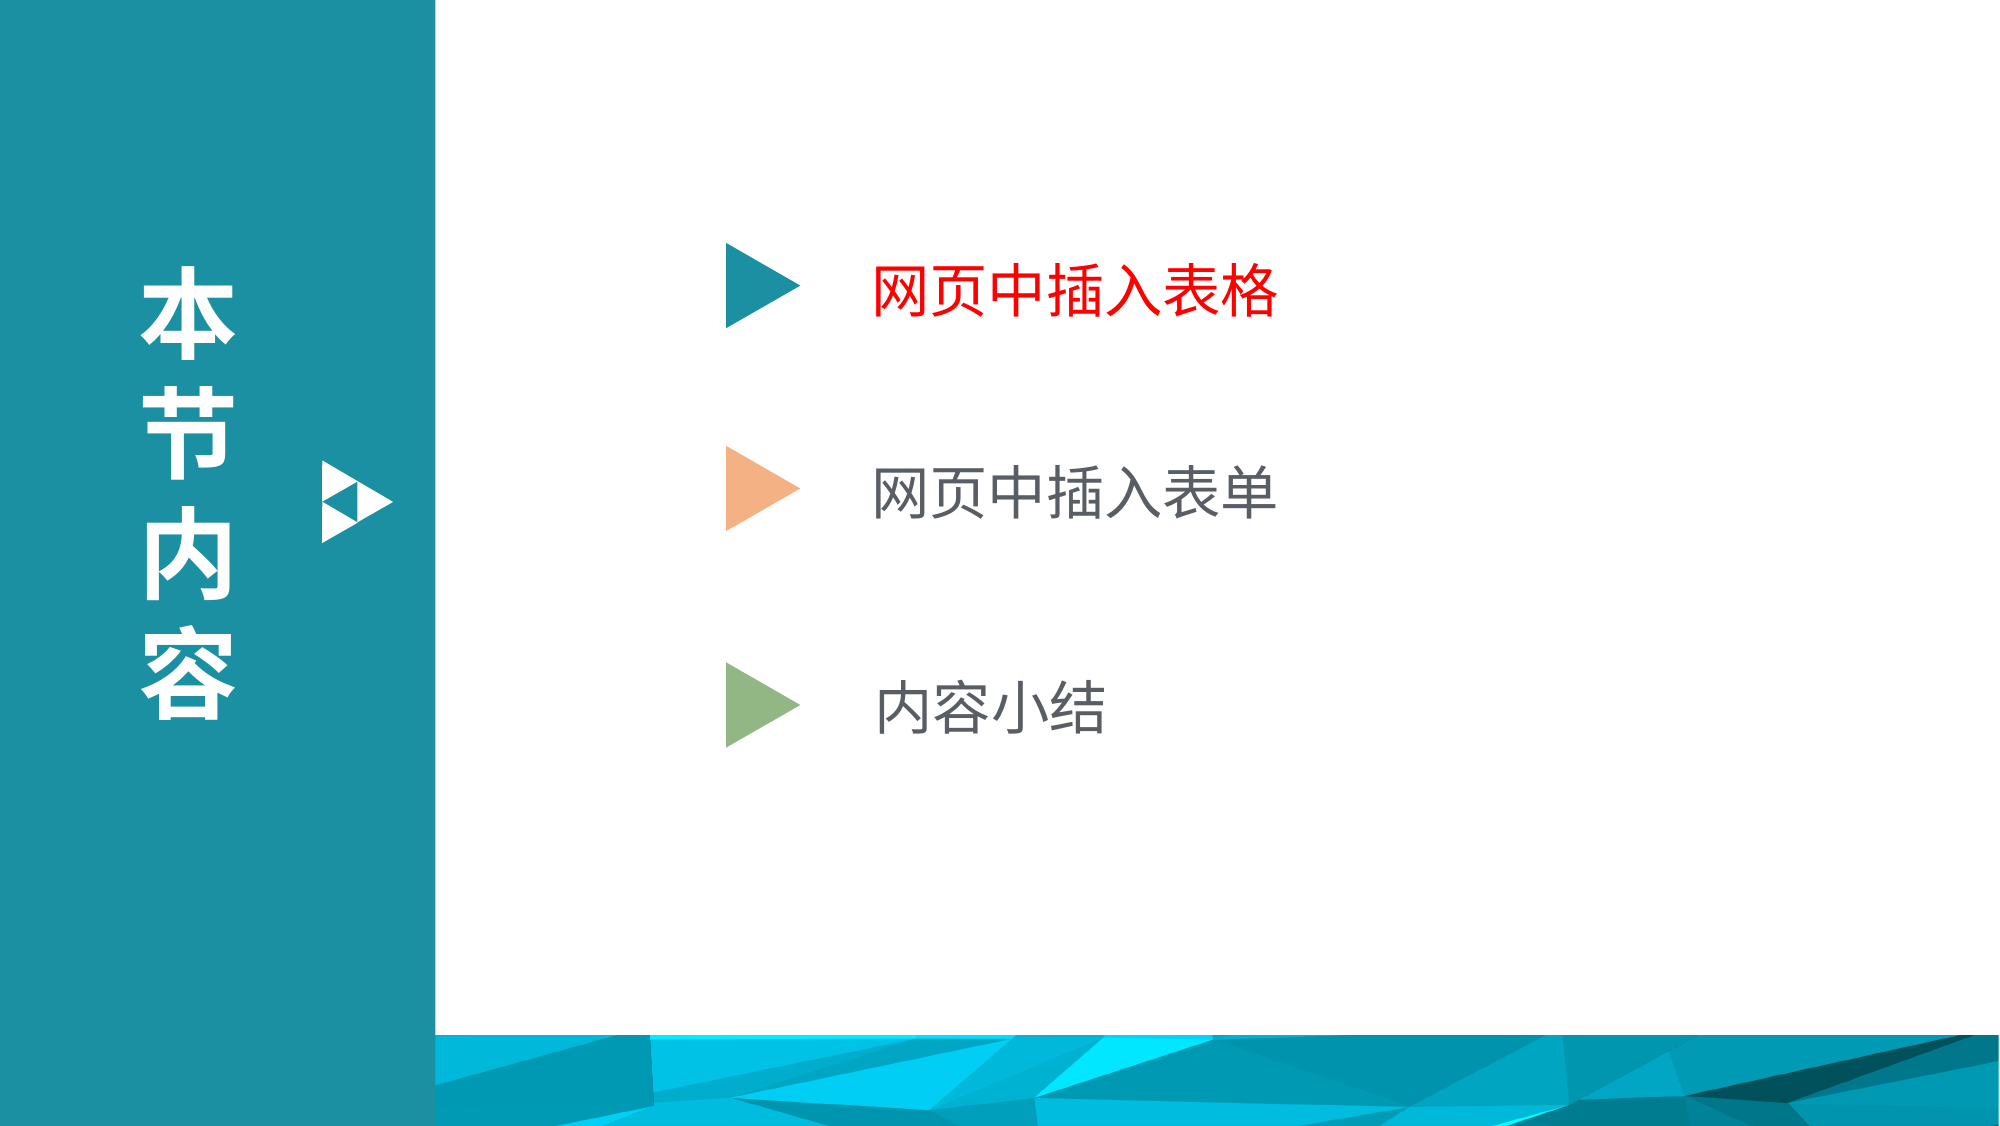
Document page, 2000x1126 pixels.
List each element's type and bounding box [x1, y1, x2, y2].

picture [436, 1035, 1999, 1126]
text_box [0, 0, 436, 1126]
text_box [310, 458, 387, 536]
text_box [726, 242, 1586, 751]
